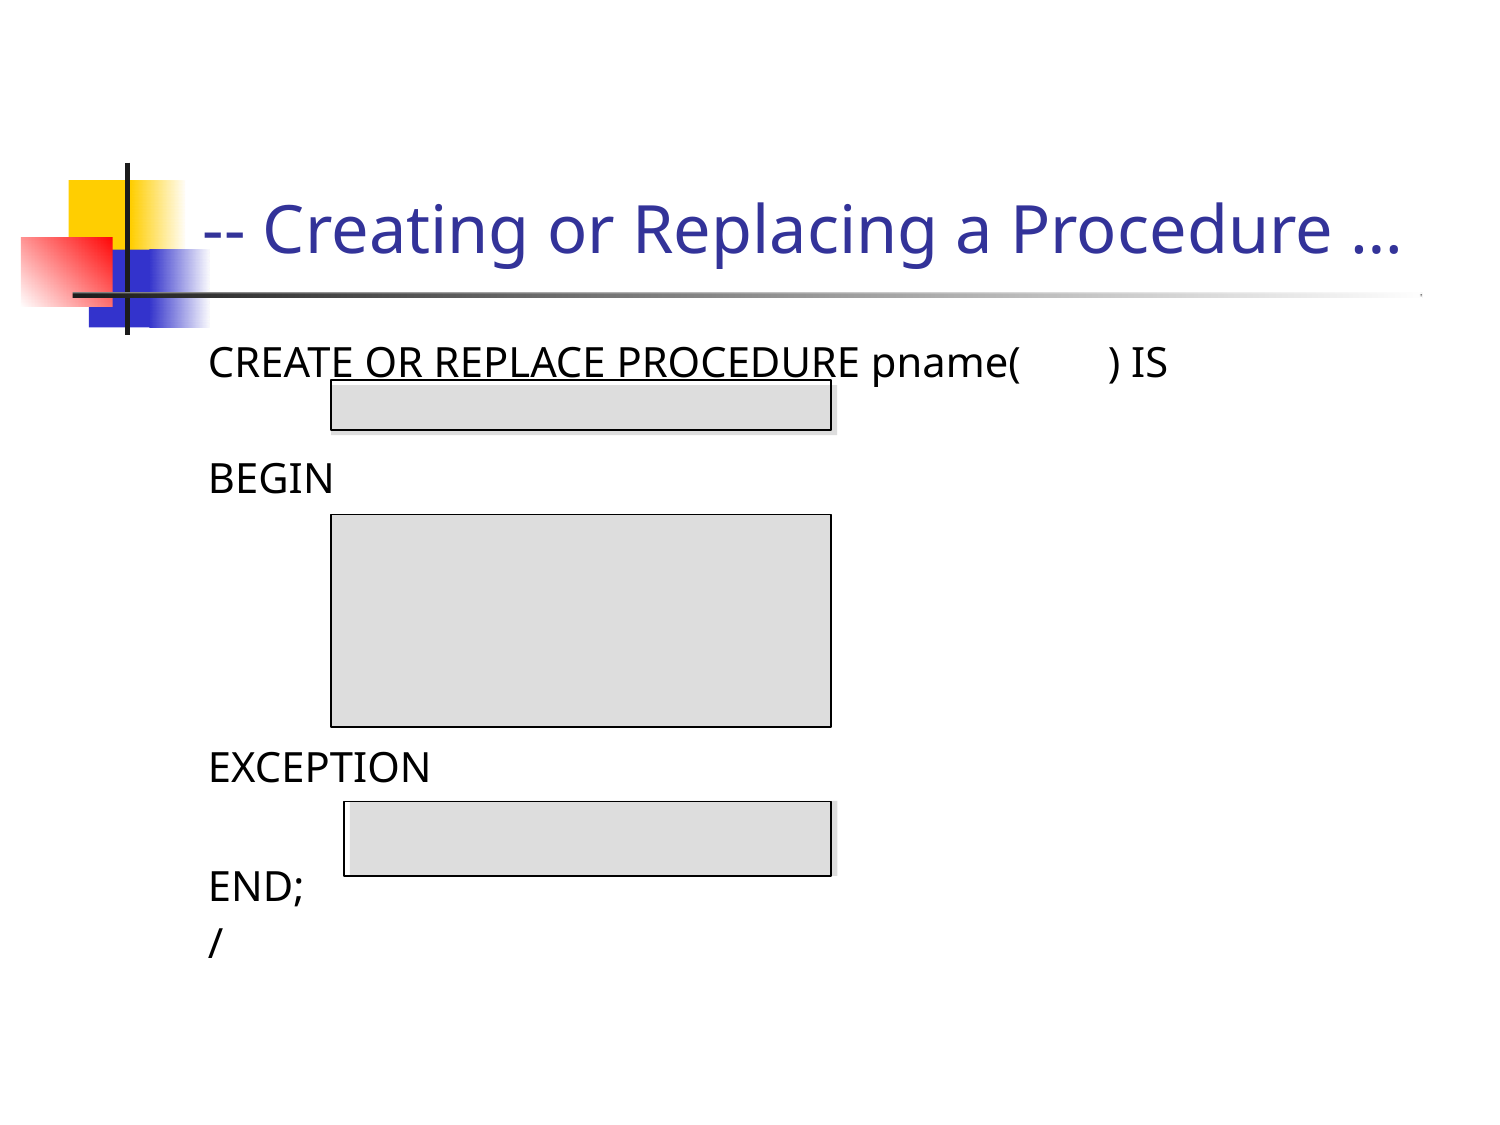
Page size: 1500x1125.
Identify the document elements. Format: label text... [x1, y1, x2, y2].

text_box [349, 800, 838, 876]
text_box [331, 380, 832, 431]
text_box [331, 514, 832, 727]
text_box [72, 292, 82, 298]
text_box [331, 385, 838, 436]
text_box [343, 801, 832, 876]
text_box [20, 237, 82, 307]
text_box EXCEPTION END; / [205, 738, 457, 968]
title -- Creating or Replacing a Procedure … CREATE OR REPLACE PROCEDURE pname( ) IS BEGIN [82, 184, 1417, 502]
picture [131, 180, 186, 184]
